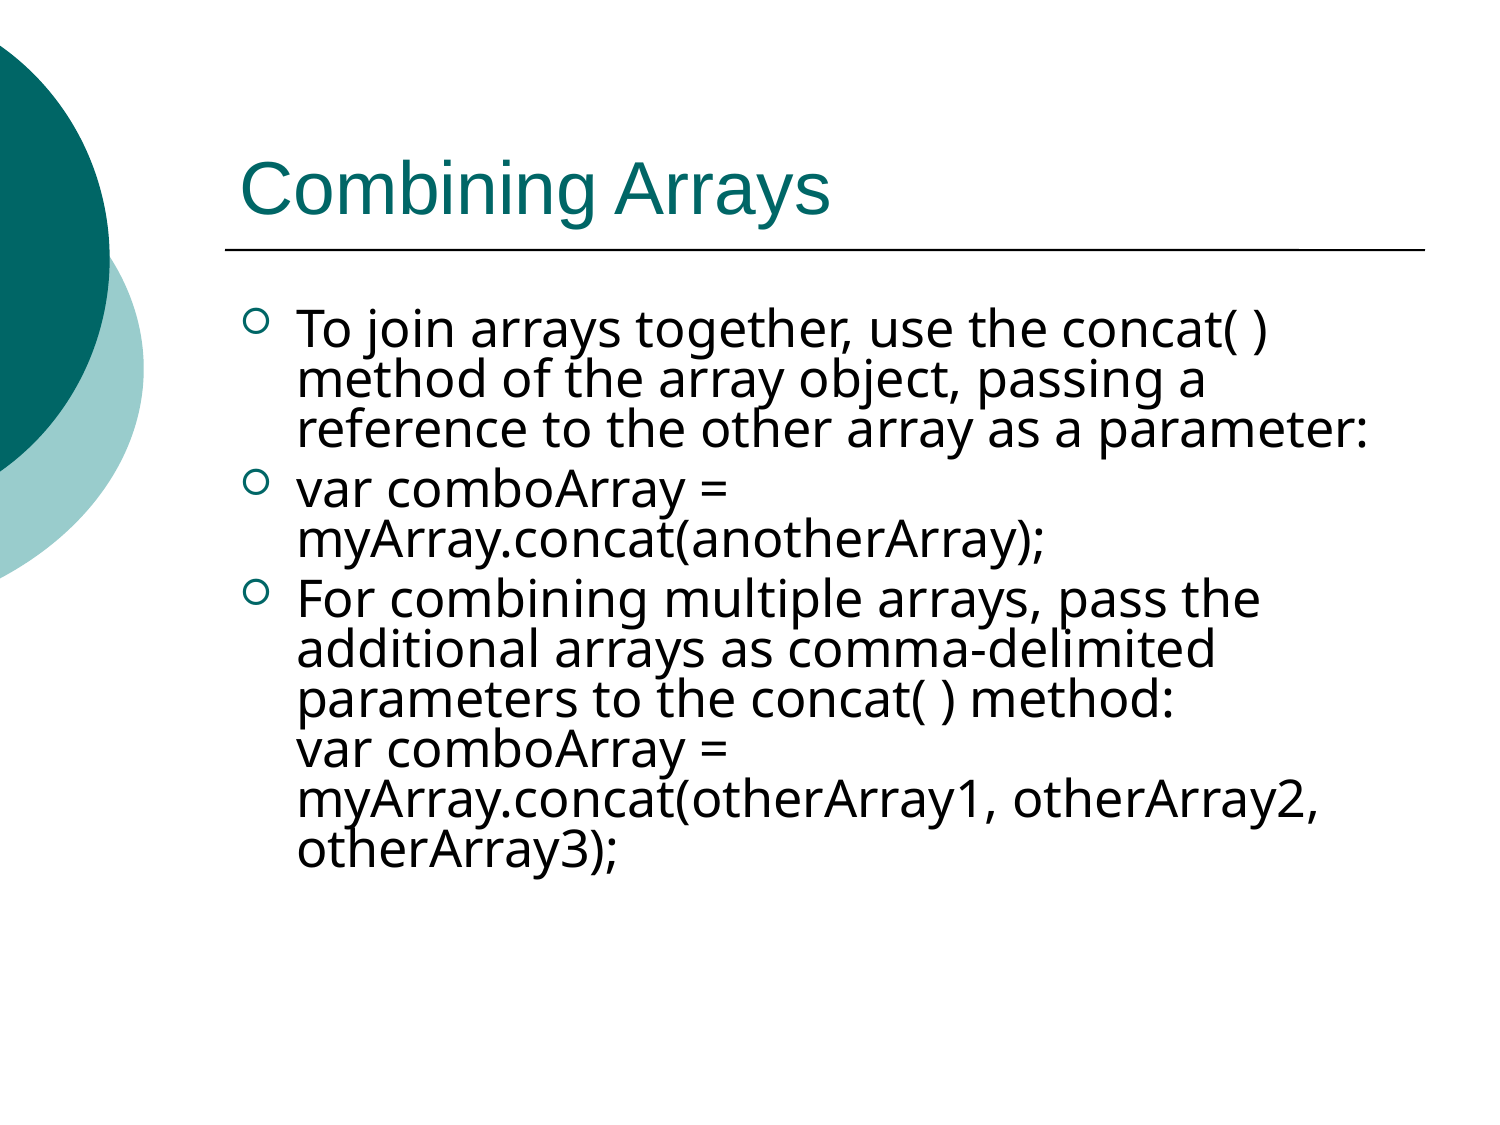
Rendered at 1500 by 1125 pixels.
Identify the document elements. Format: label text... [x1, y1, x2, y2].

title Combining Arrays [224, 49, 1425, 237]
list To join arrays together, use the concat( ) method of the array object, passing a reference to the other array as a parameter: var comboArray = myArray.concat(anotherArray); For combining multiple arrays, pass the additional arrays as comma-delimited parameters to the concat( ) method: var comboArray = myArray.concat(otherArray1, otherArray2, otherArray3); [224, 299, 1425, 975]
